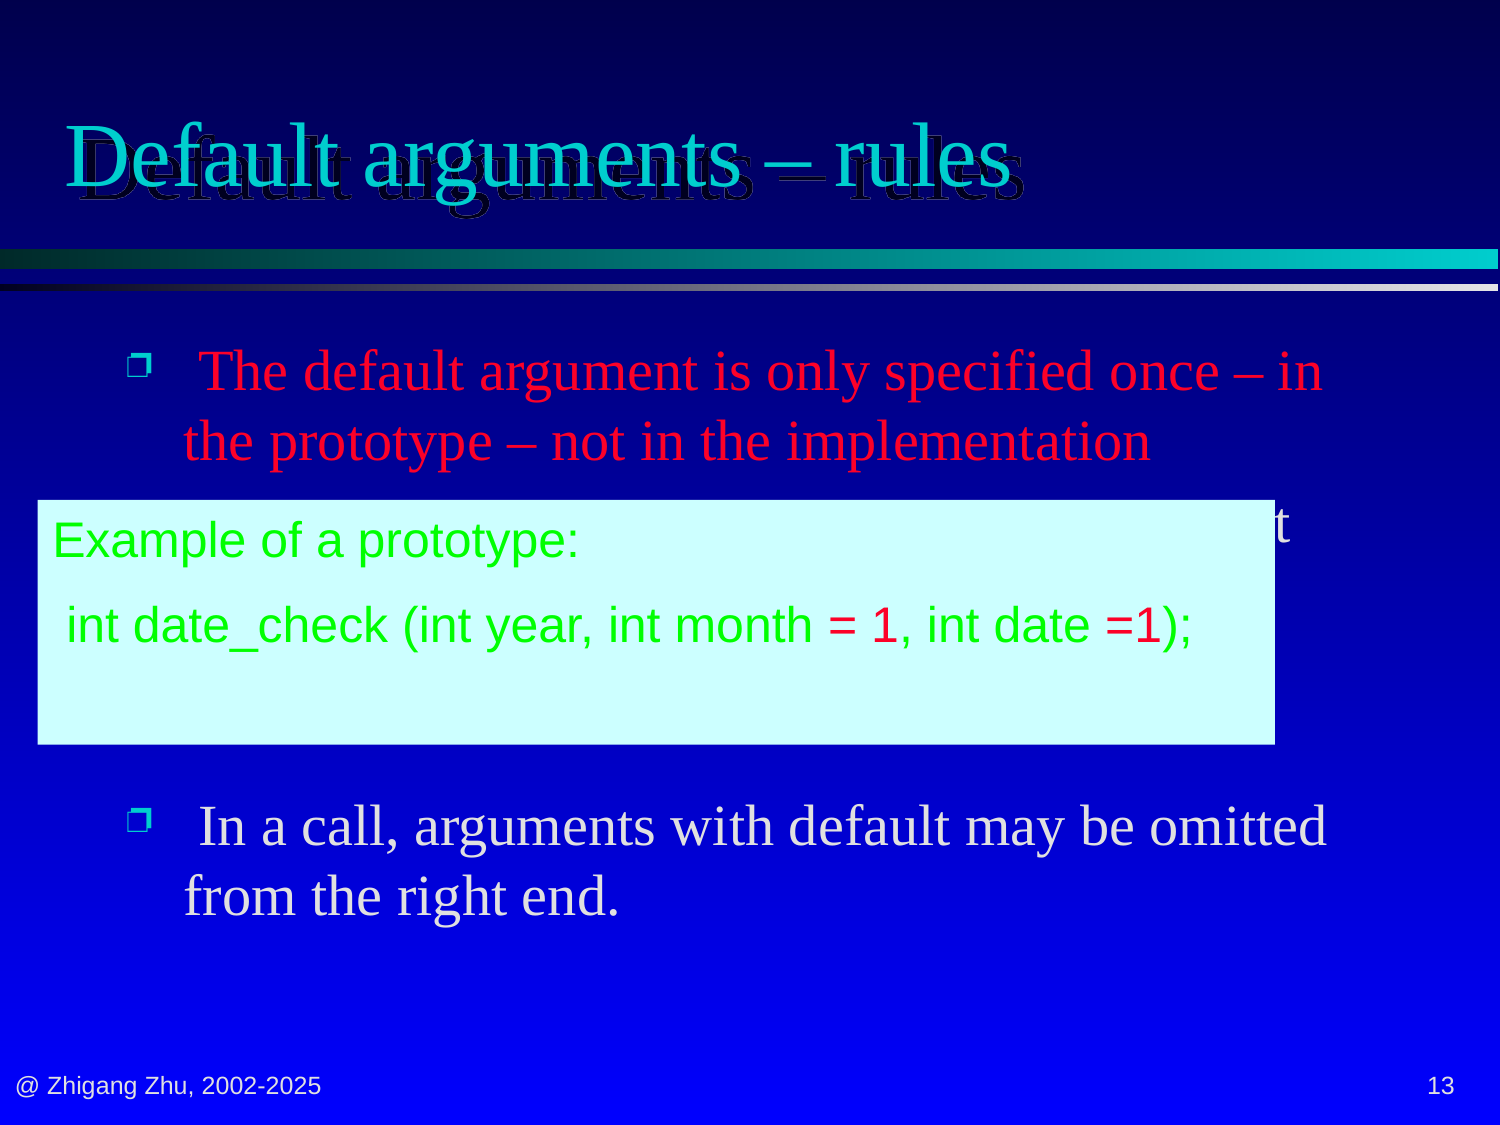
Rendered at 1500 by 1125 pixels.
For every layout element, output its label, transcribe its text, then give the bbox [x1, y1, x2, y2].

text_box Example of a prototype: int date_check (int year, int month = 1, int date =1); [37, 499, 1275, 745]
list The default argument is only specified once – in the prototype – not in the implementation No need to specify all the arguments as default but those as default must be rightmost in the parameter list In a call, arguments with default may be omitted from the right end. [111, 324, 1388, 1001]
title Default arguments – rules [49, 55, 1326, 245]
